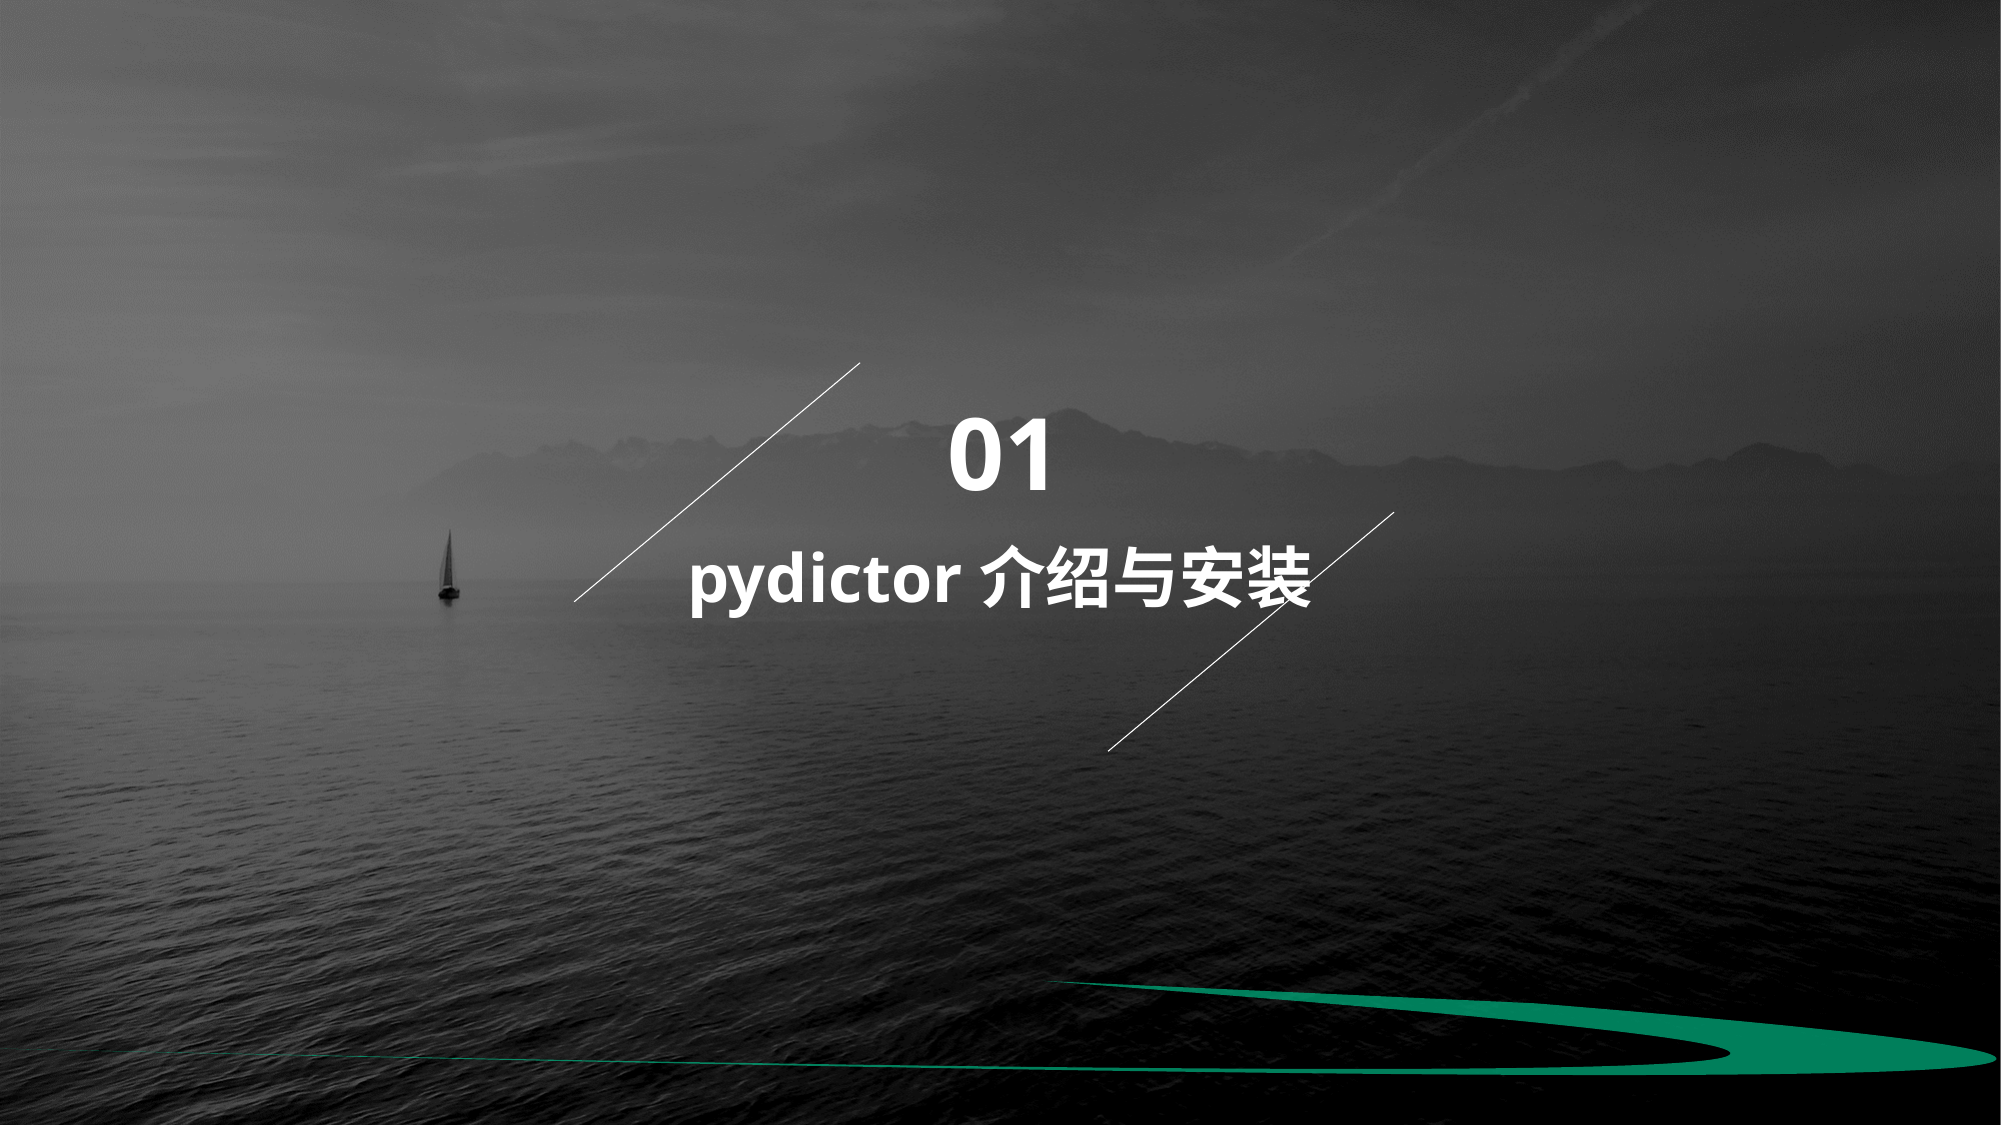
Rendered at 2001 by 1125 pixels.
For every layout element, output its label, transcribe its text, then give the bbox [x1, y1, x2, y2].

picture [0, 0, 2001, 1125]
text_box 01 [932, 382, 1108, 518]
title pydictor介绍与安装 [442, 518, 1558, 633]
